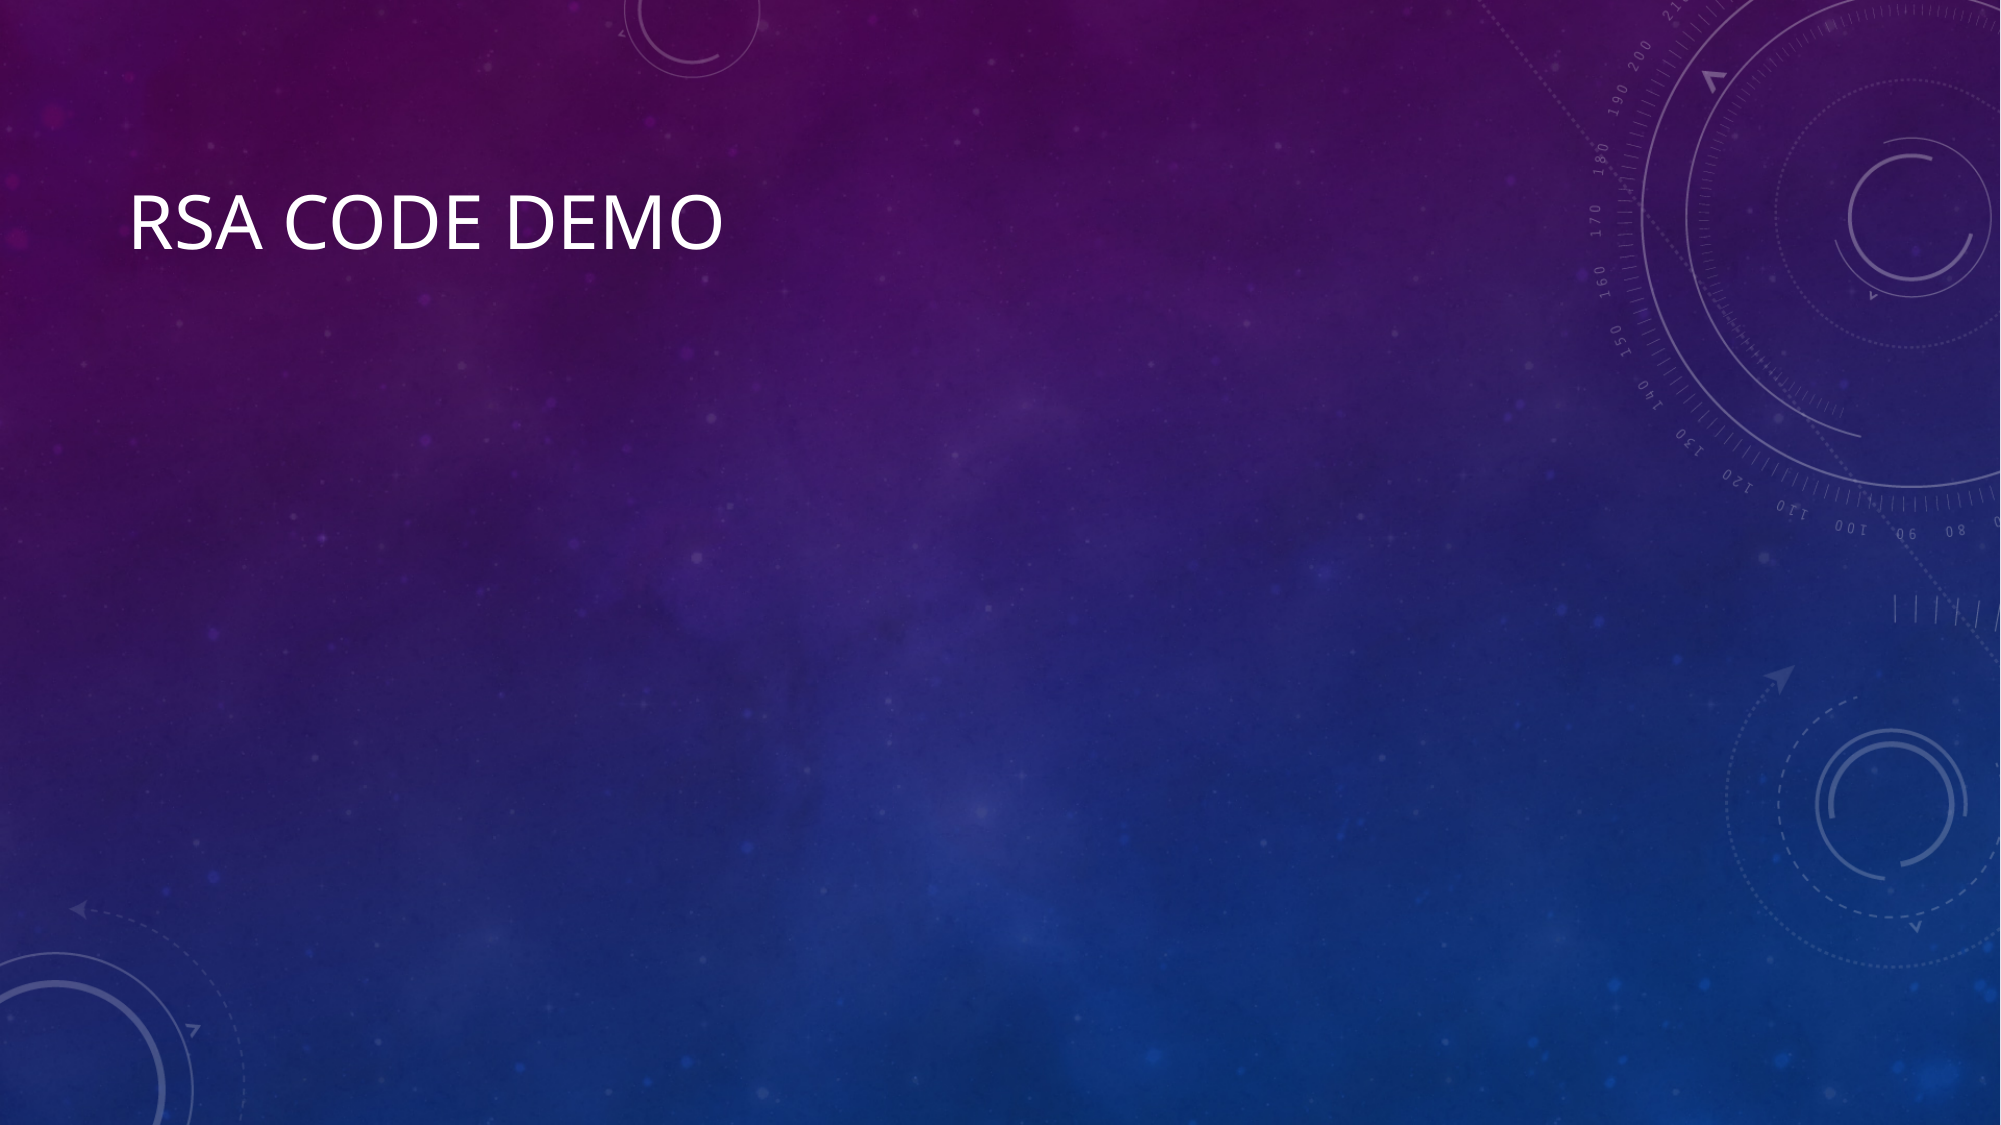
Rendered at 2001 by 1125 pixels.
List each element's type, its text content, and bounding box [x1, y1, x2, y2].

picture [0, 0, 2001, 1125]
title RSA CODE DEMO [112, 99, 1775, 339]
